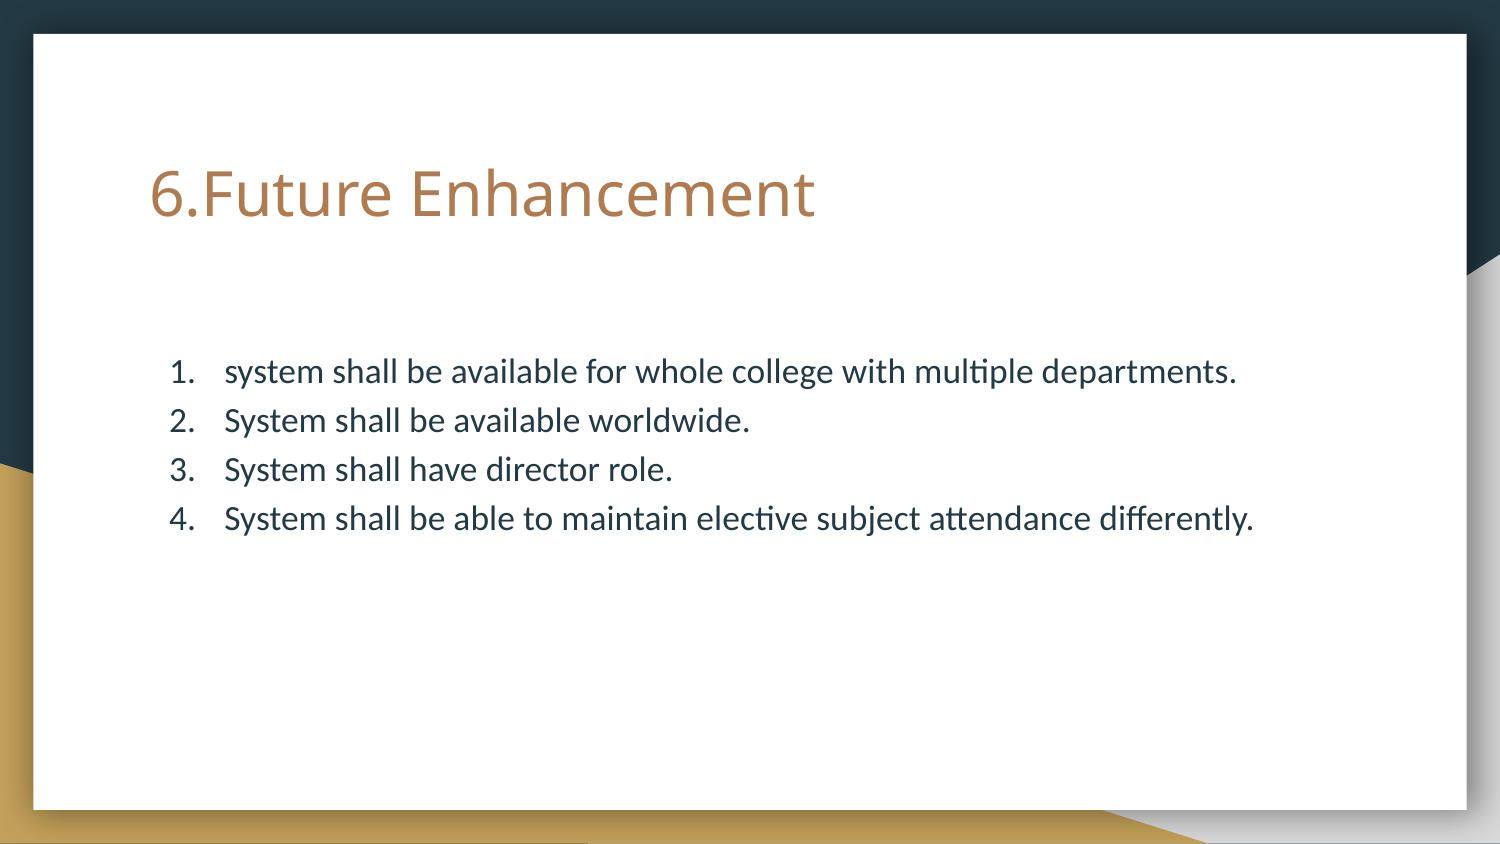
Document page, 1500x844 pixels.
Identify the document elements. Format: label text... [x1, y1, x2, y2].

title 6.Future Enhancement [134, 138, 1366, 296]
list system shall be available for whole college with multiple departments. System shall be available worldwide. System shall have director role. System shall be able to maintain elective subject attendance differently. [134, 326, 1366, 729]
